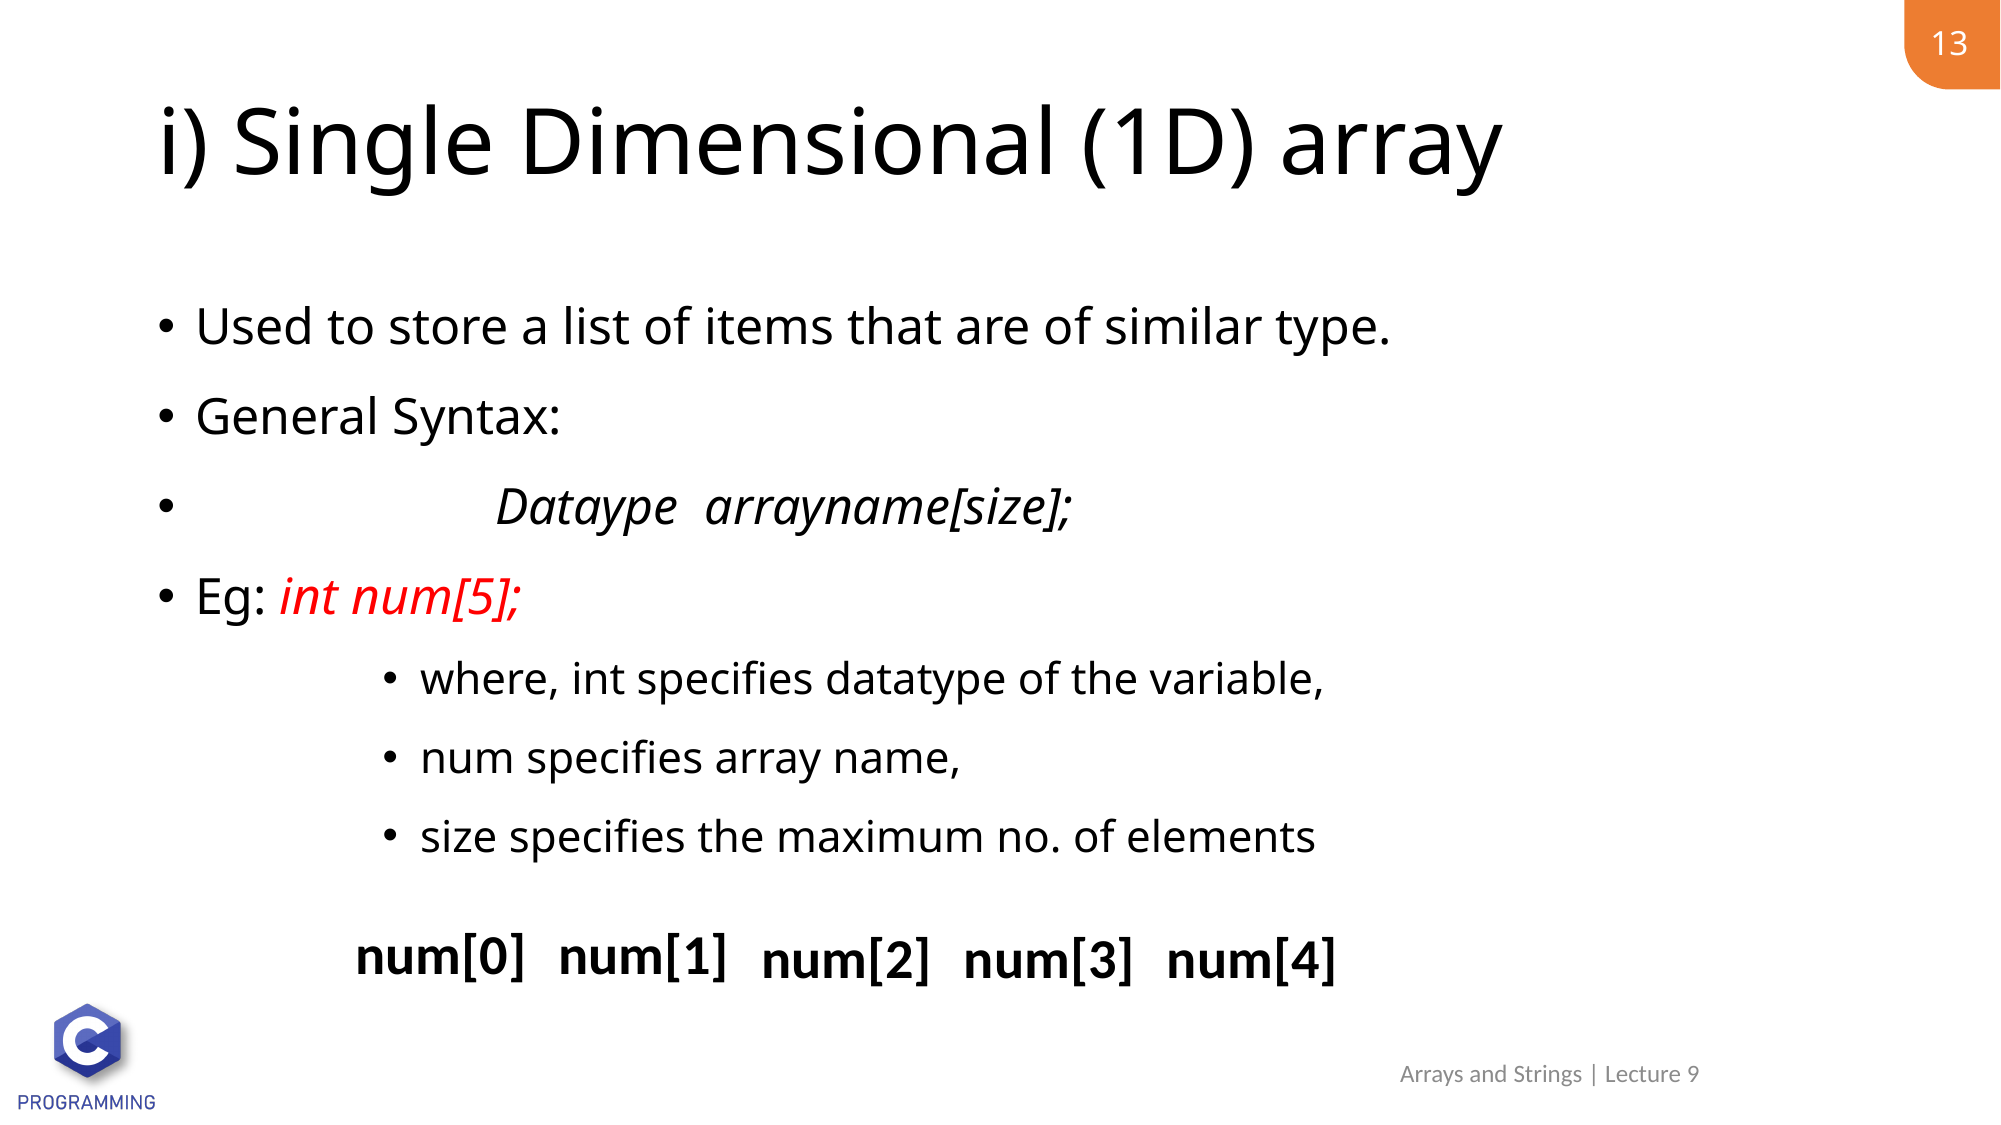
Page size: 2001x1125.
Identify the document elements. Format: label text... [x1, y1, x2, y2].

footer Arrays and Strings | Lecture 9 [1212, 1042, 1888, 1103]
table_header num[4] [1152, 885, 1355, 1035]
title i) Single Dimensional (1D) array [137, 59, 1863, 231]
table_header num[2] [746, 885, 949, 1035]
table_header num[1] [543, 885, 746, 1035]
table_header num[0] [341, 885, 543, 1035]
list Used to store a list of items that are of similar type. General Syntax: Dataype arrayname[size]; Eg: int num[5]; where, int specifies datatype of the variable, num specifies array name, size specifies the maximum no. of elements [137, 254, 1863, 1014]
picture [0, 993, 168, 1125]
slide_number 13 [1887, 14, 1984, 75]
table_header num[3] [949, 885, 1152, 1035]
